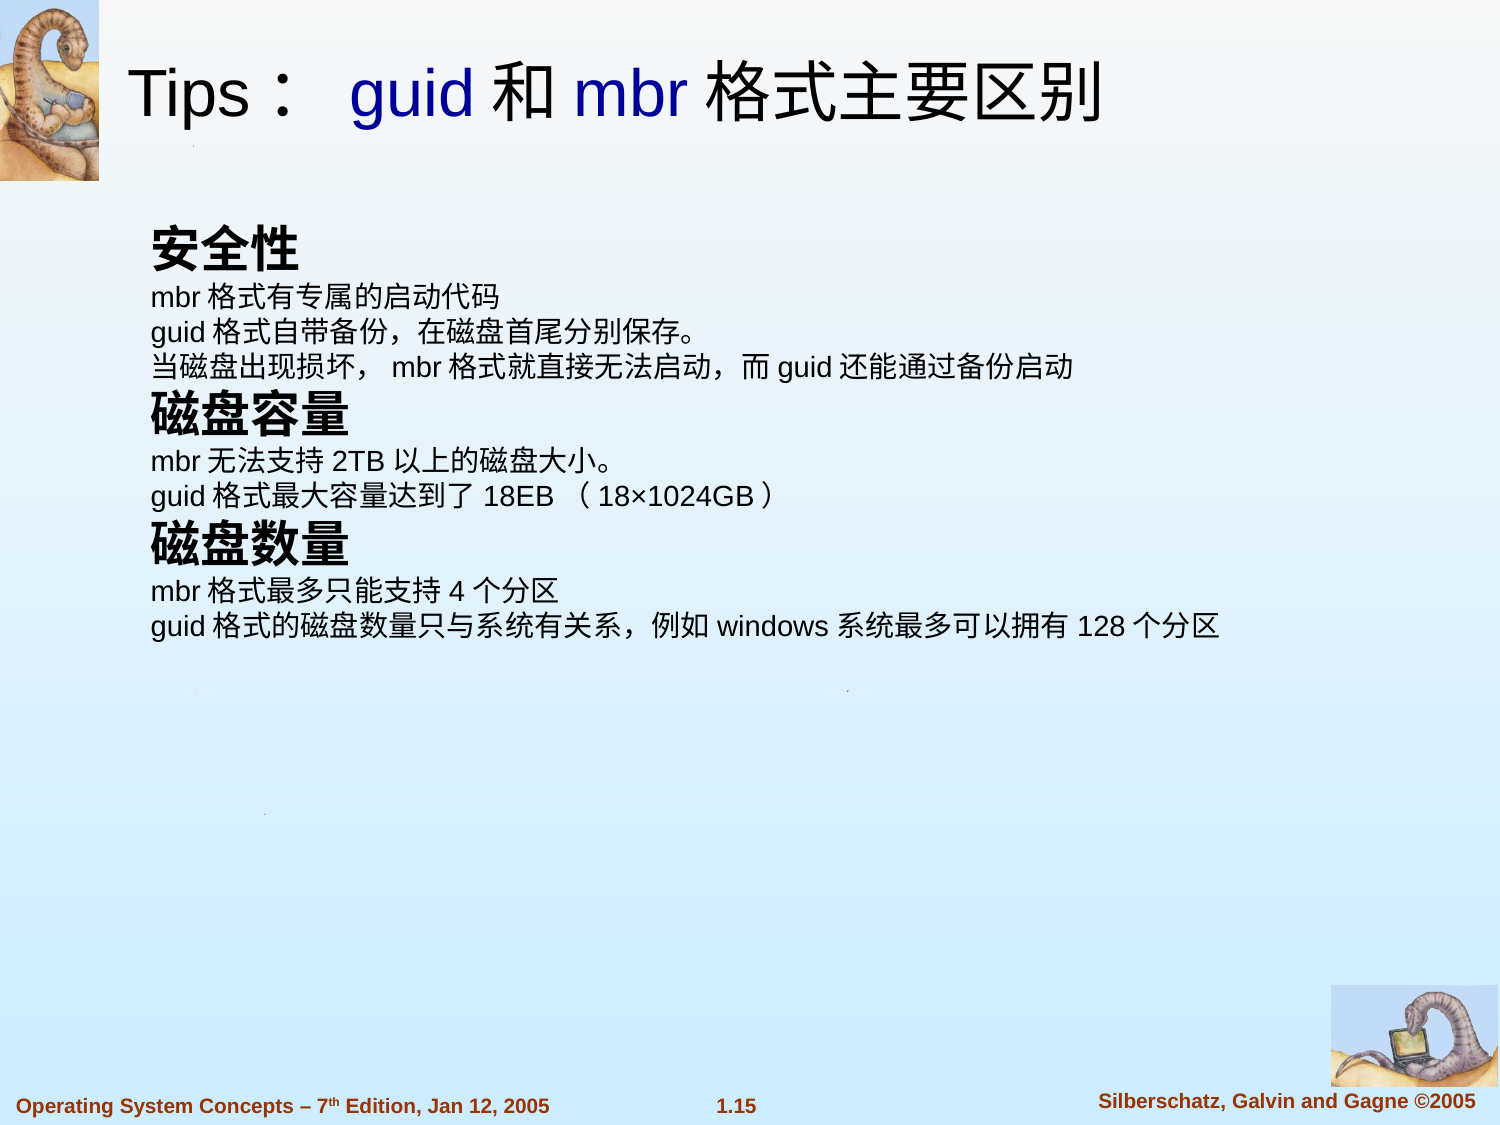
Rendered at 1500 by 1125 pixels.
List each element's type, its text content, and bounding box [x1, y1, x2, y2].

picture [0, 0, 99, 181]
list 安全性 mbr格式有专属的启动代码 guid格式自带备份，在磁盘首尾分别保存。 当磁盘出现损坏，mbr格式就直接无法启动，而guid还能通过备份启动 磁盘容量 mbr无法支持2TB以上的磁盘大小。 guid格式最大容量达到了18EB（18×1024GB） 磁盘数量 mbr格式最多只能支持4个分区 guid格式的磁盘数量只与系统有关系，例如windows系统最多可以拥有128个分区 [135, 210, 1382, 1004]
picture [1331, 985, 1498, 1087]
title Tips：guid和mbr格式主要区别 [112, 37, 1438, 138]
